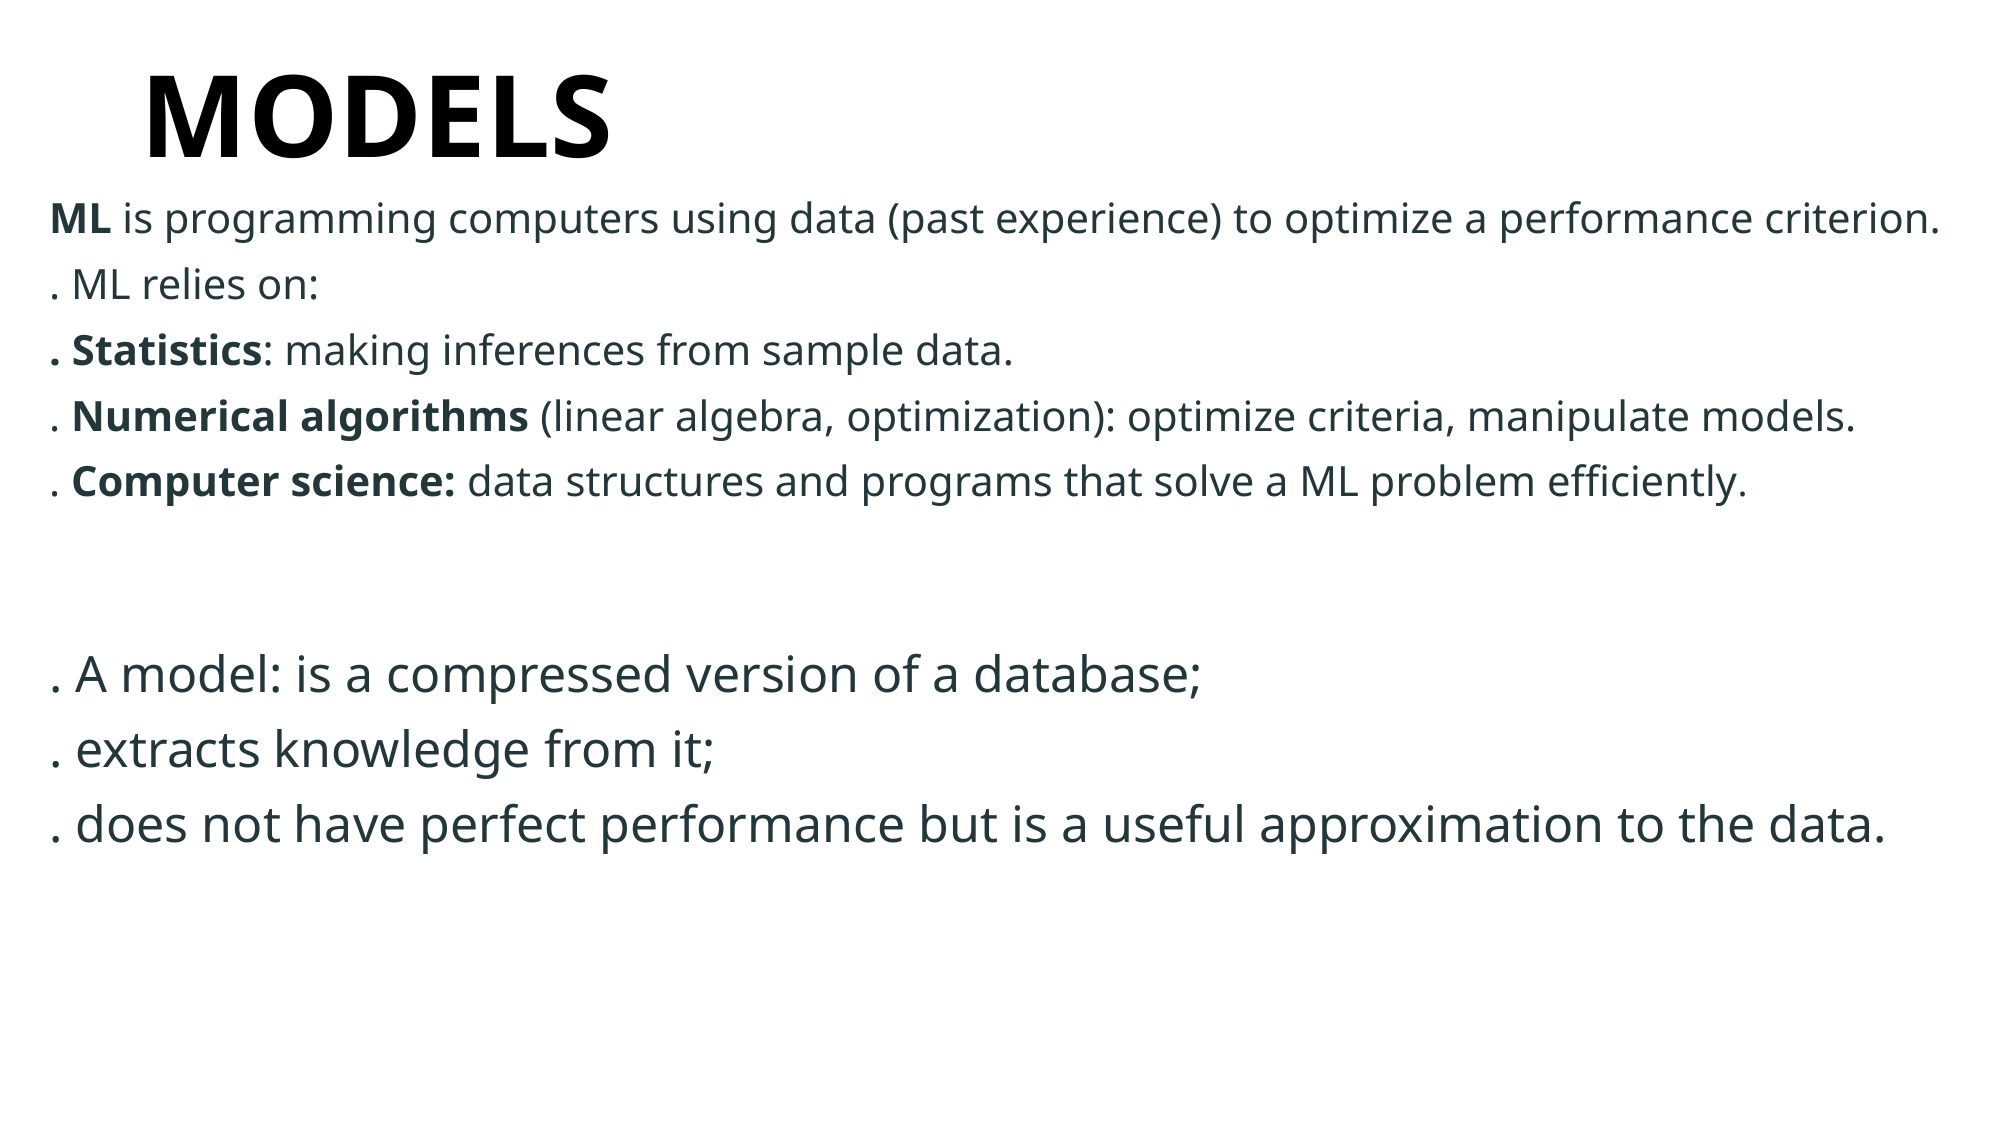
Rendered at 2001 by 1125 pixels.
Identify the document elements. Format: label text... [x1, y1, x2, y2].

title MODELS [34, 51, 721, 189]
subtitle ML is programming computers using data (past experience) to optimize a performance criterion. . ML relies on: . Statistics: making inferences from sample data. . Numerical algorithms (linear algebra, optimization): optimize criteria, manipulate models. . Computer science: data structures and programs that solve a ML problem efficiently. . A model: is a compressed version of a database; . extracts knowledge from it; . does not have perfect performance but is a useful approximation to the data. [34, 189, 1966, 1053]
